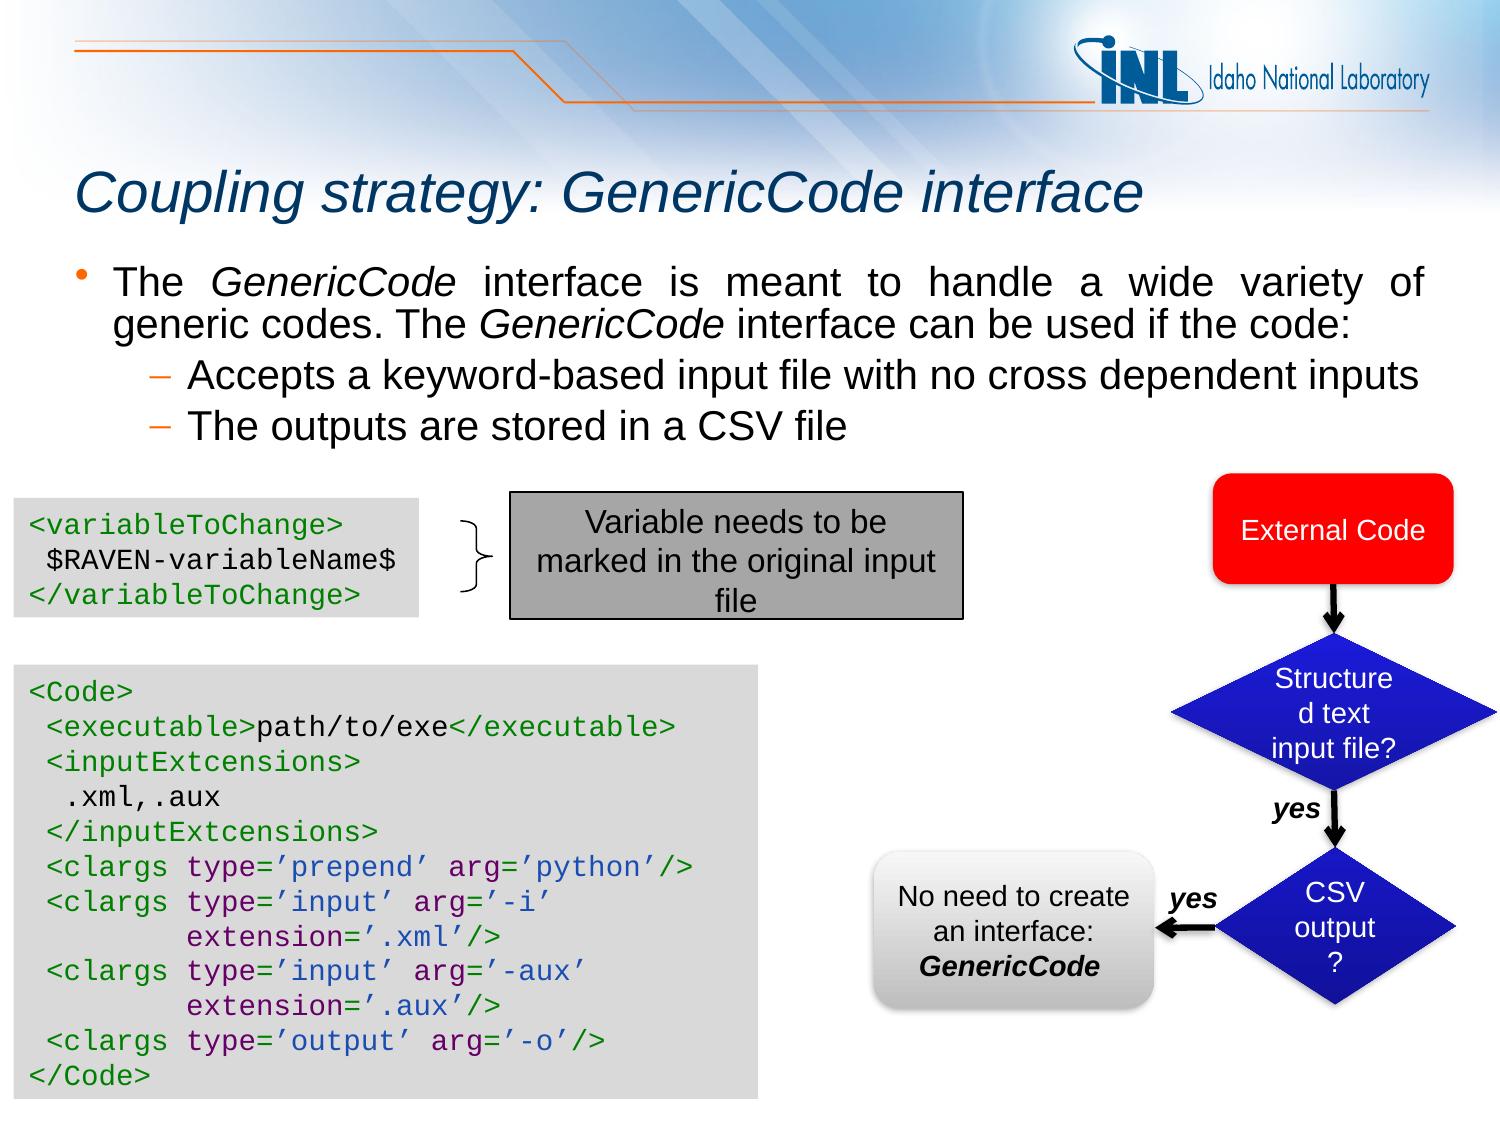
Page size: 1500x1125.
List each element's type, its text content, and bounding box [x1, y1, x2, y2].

text_box <Code> <executable>path/to/exe</executable> <inputExtcensions> .xml,.aux </inputExtcensions> <clargs type=’prepend’ arg=’python’/> <clargs type=’input’ arg=’-i’ extension=’.xml’/> <clargs type=’input’ arg=’-aux’ extension=’.aux’/> <clargs type=’output’ arg=’-o’/> </Code> [13, 664, 759, 1099]
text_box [873, 473, 1498, 1009]
text_box [460, 520, 493, 592]
list The GenericCode interface is meant to handle a wide variety of generic codes. The GenericCode interface can be used if the code: Accepts a keyword-based input file with no cross dependent inputs The outputs are stored in a CSV file [74, 261, 1426, 479]
text_box <variableToChange> $RAVEN-variableName$ </variableToChange> [13, 497, 419, 618]
picture [0, 0, 1500, 1125]
text_box Variable needs to be marked in the original input file [509, 492, 868, 620]
title Coupling strategy: GenericCode interface [74, 164, 1426, 227]
